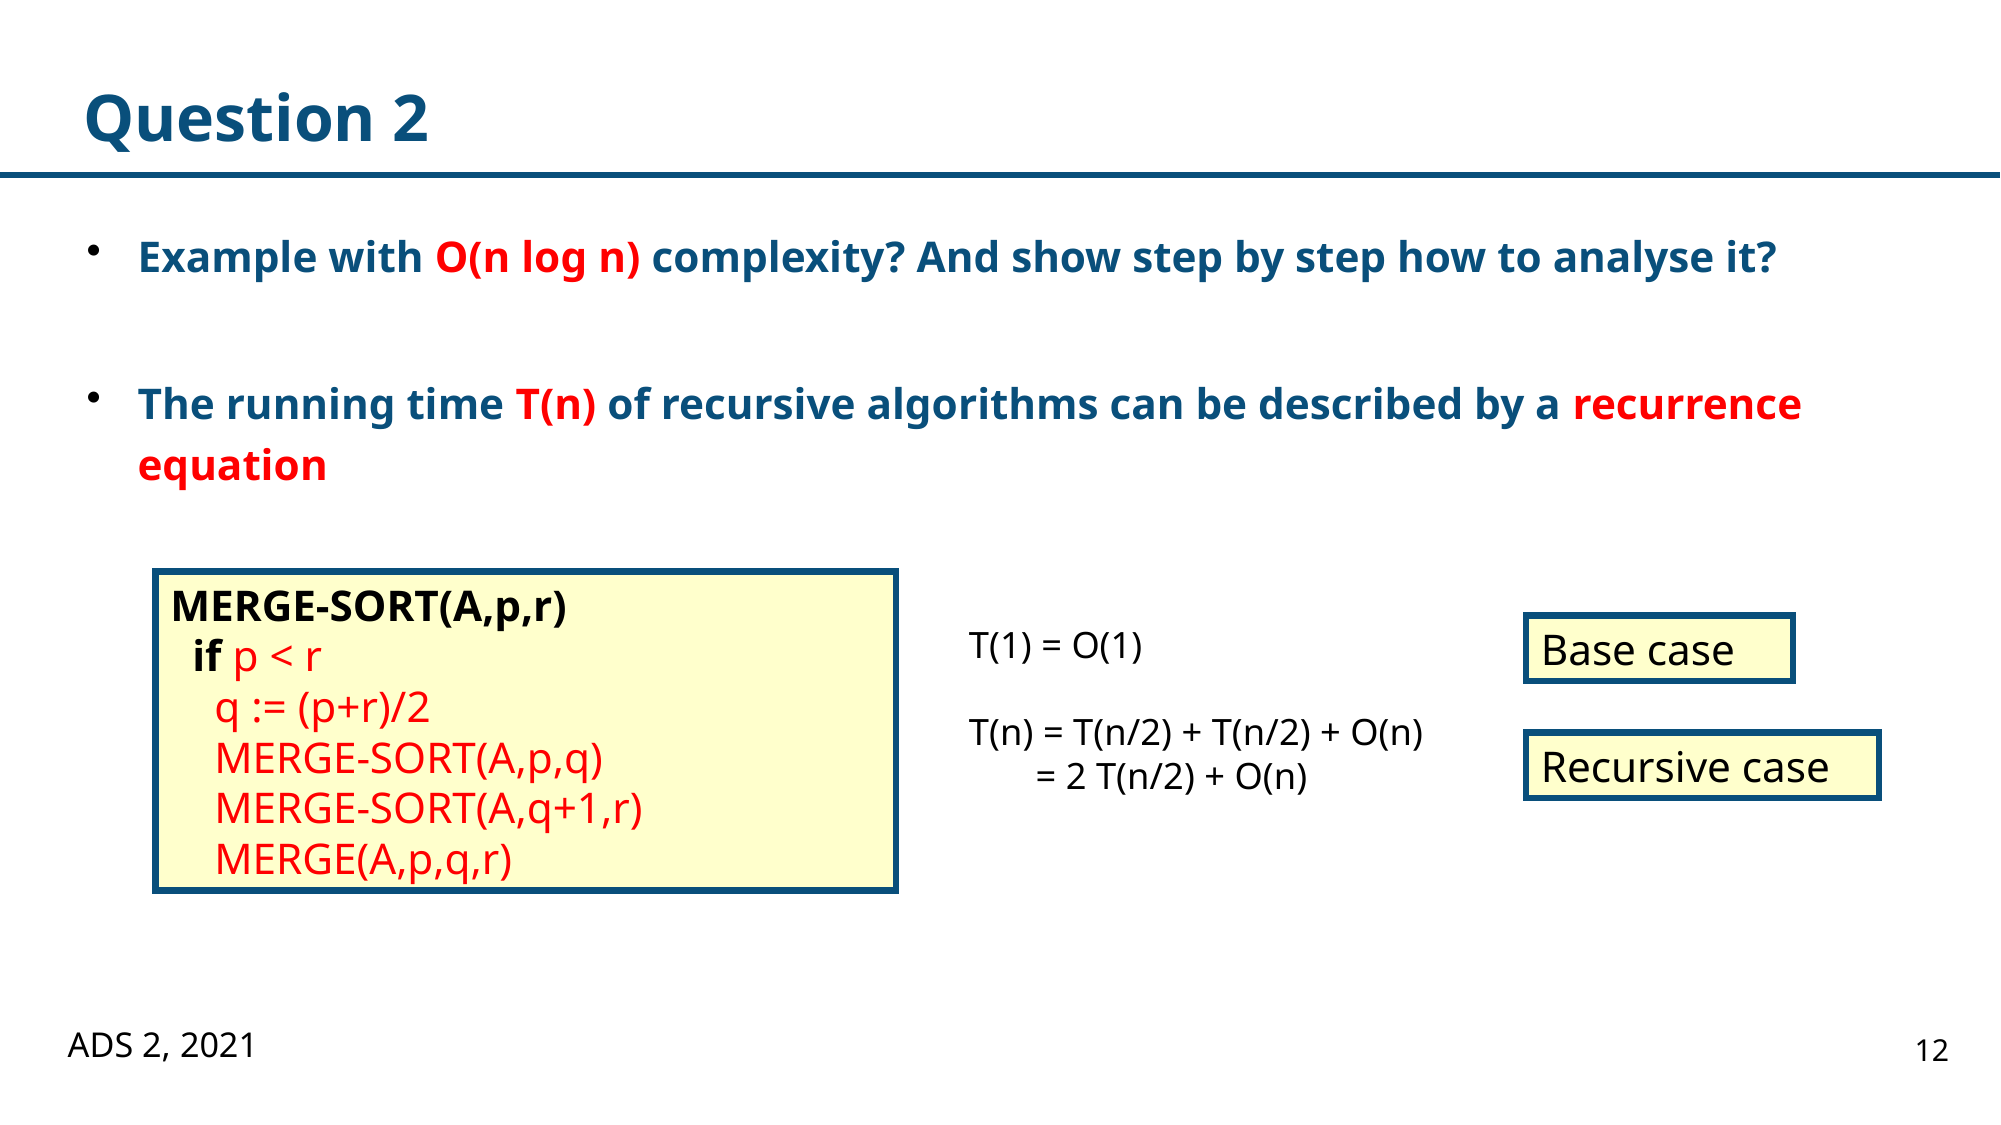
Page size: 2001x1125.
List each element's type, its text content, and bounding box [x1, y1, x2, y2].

title Question 2 [83, 50, 1790, 180]
text_box Base case [1526, 615, 1794, 681]
text_box MERGE-SORT(A,p,r) if p < r q := (p+r)/2 MERGE-SORT(A,p,q) MERGE-SORT(A,q+1,r) MERGE(A,p,q,r) [155, 571, 896, 891]
list Example with O(n log n) complexity? And show step by step how to analyse it? The running time T(n) of recursive algorithms can be described by a recurrence equation [83, 220, 1917, 1000]
text_box Recursive case [1526, 732, 1879, 798]
footer ADS 2, 2021 [51, 1022, 1317, 1101]
slide_number 12 [1643, 1022, 1968, 1101]
text_box T(1) = O(1) T(n) = T(n/2) + T(n/2) + O(n) = 2 T(n/2) + O(n) [954, 615, 1598, 978]
